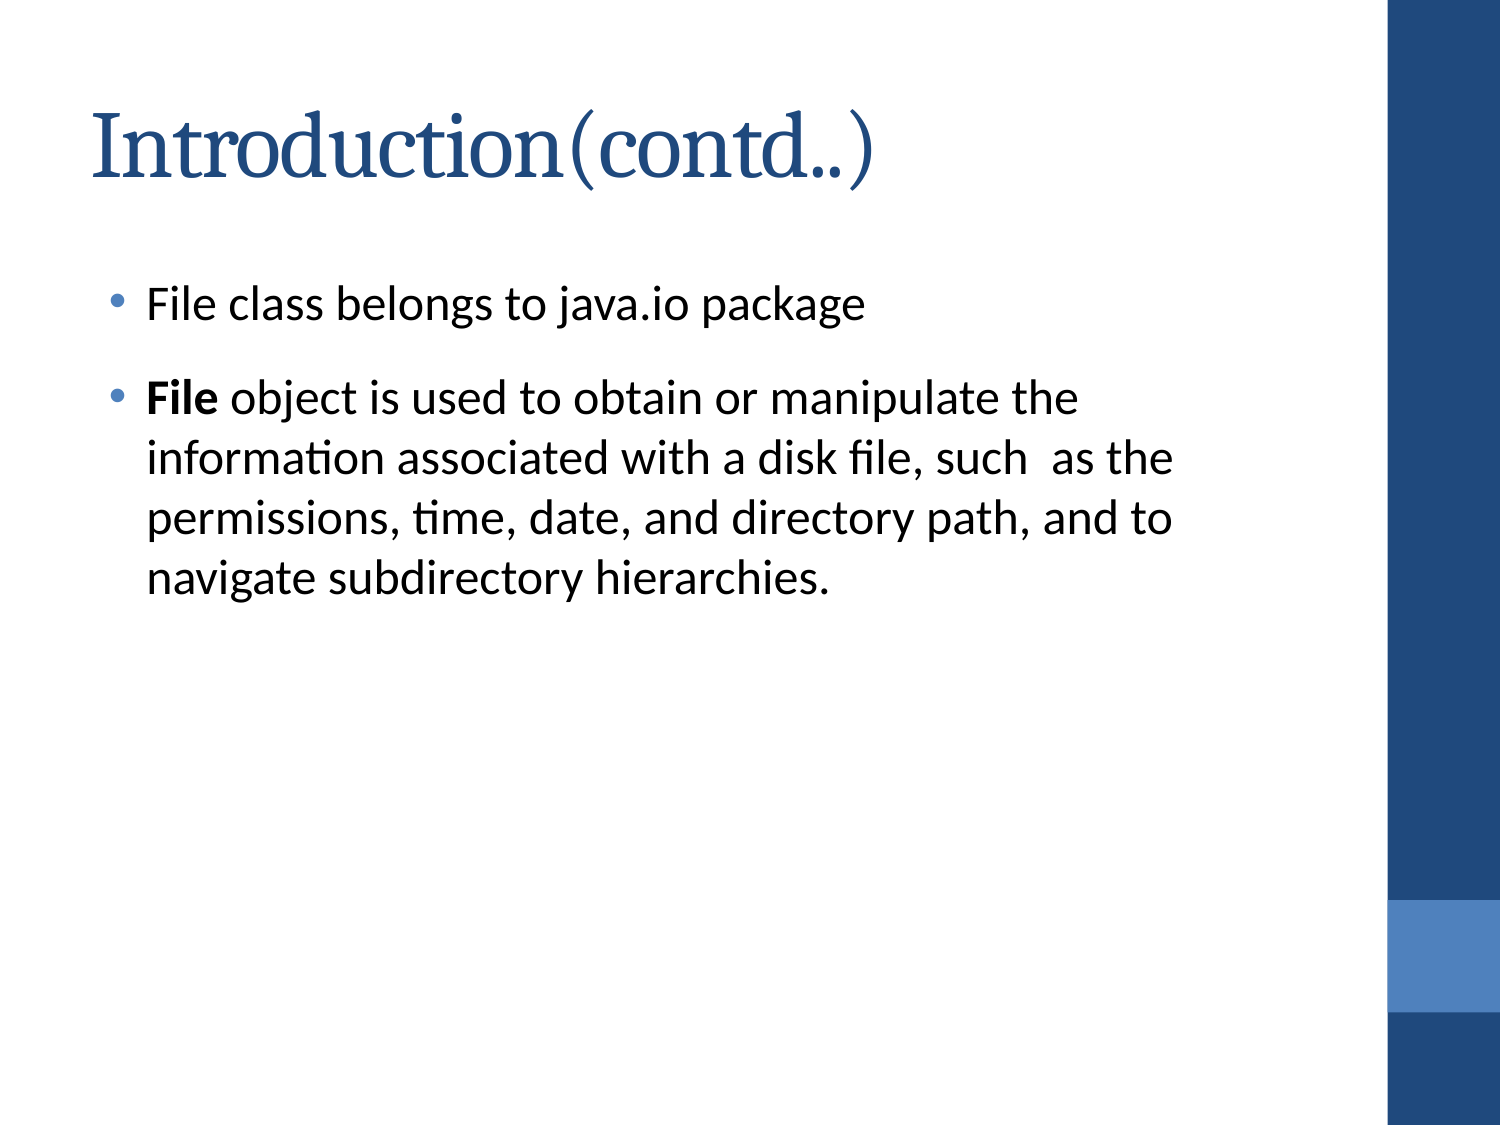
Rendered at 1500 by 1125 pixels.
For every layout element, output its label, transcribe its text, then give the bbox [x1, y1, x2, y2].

title Introduction(contd..) [75, 45, 1325, 233]
list File class belongs to java.io package File object is used to obtain or manipulate the information associated with a disk file, such as the permissions, time, date, and directory path, and to navigate subdirectory hierarchies. [75, 262, 1325, 1050]
